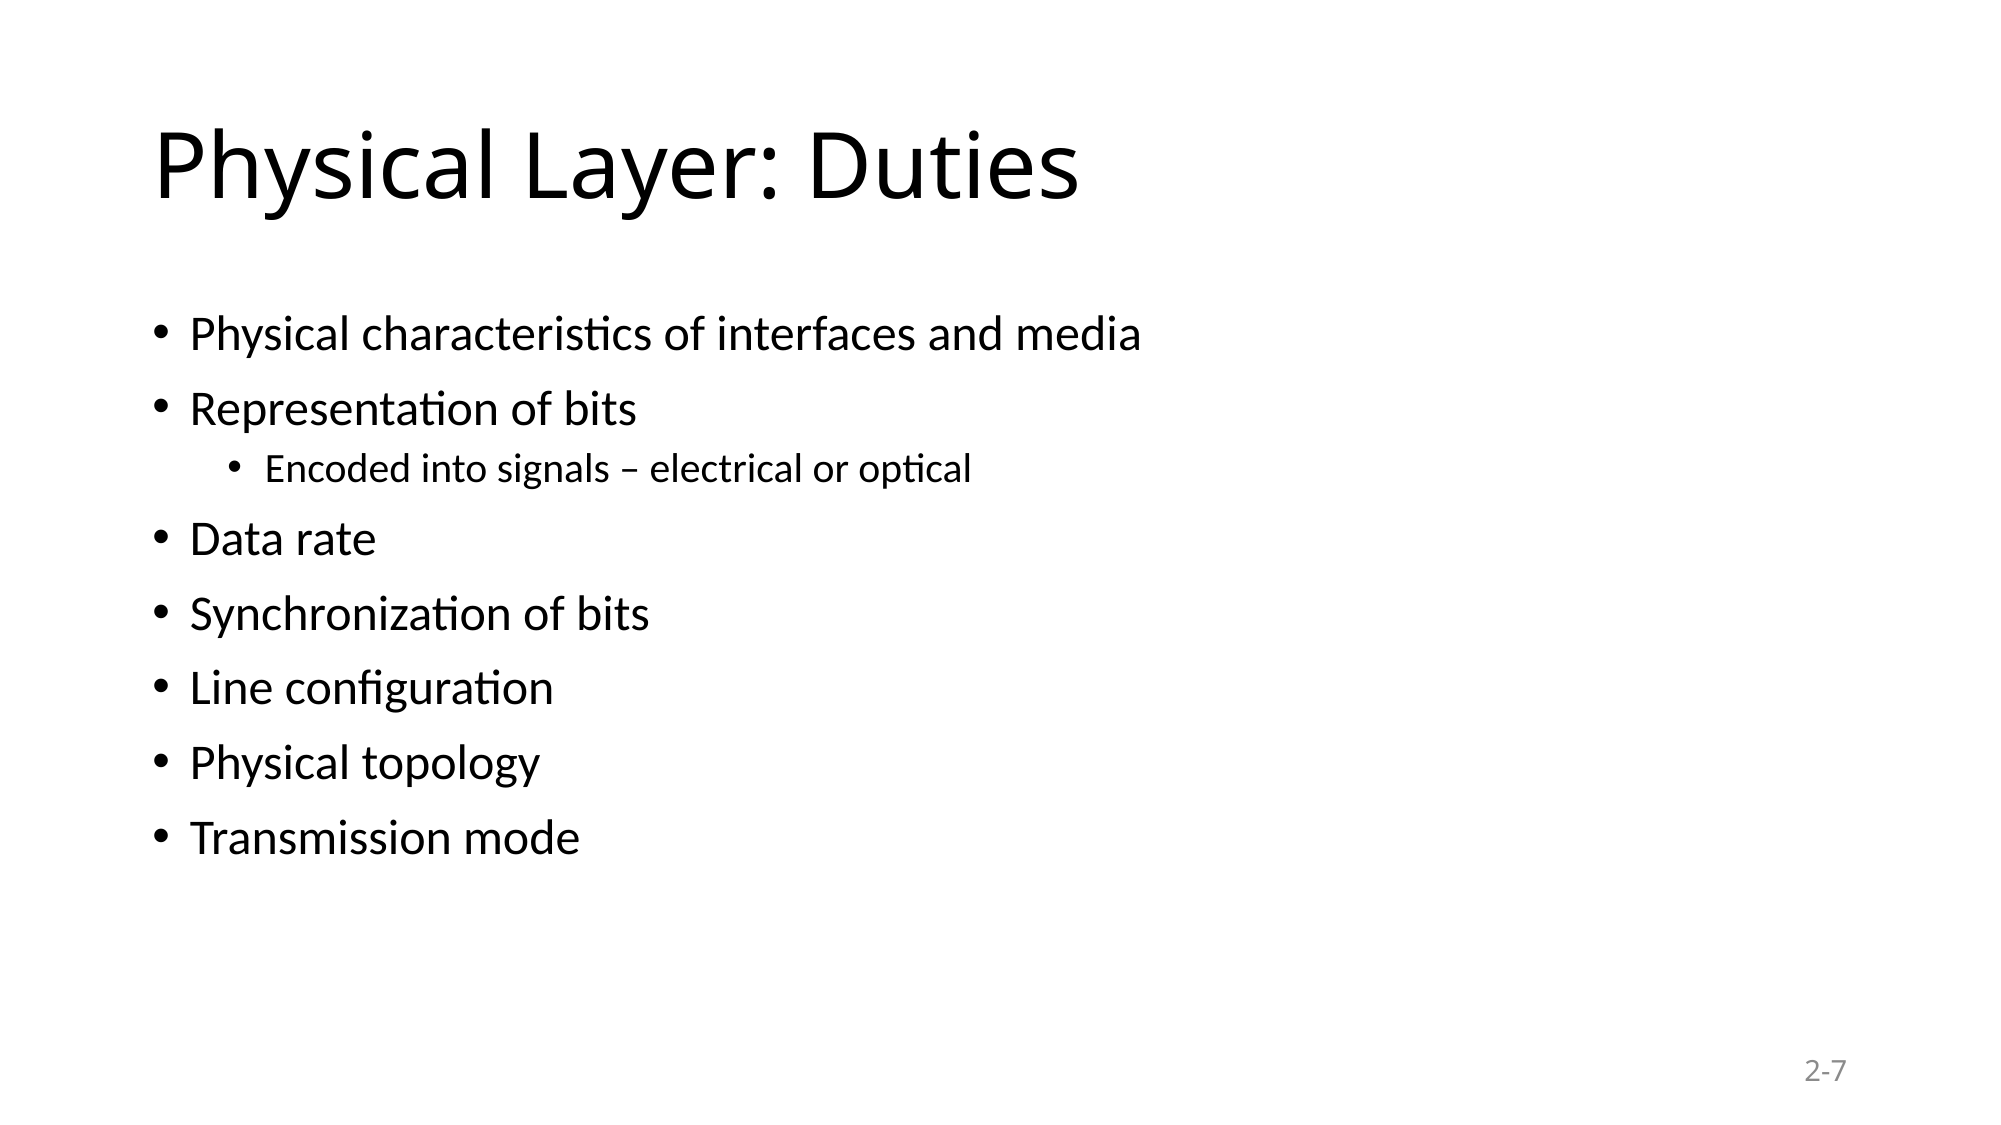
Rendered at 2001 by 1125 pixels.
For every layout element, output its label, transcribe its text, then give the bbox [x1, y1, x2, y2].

list Physical characteristics of interfaces and media Representation of bits Encoded into signals – electrical or optical Data rate Synchronization of bits Line configuration Physical topology Transmission mode [137, 299, 1863, 1014]
slide_number 2-7 [1412, 1042, 1863, 1103]
title Physical Layer: Duties [137, 59, 1863, 278]
